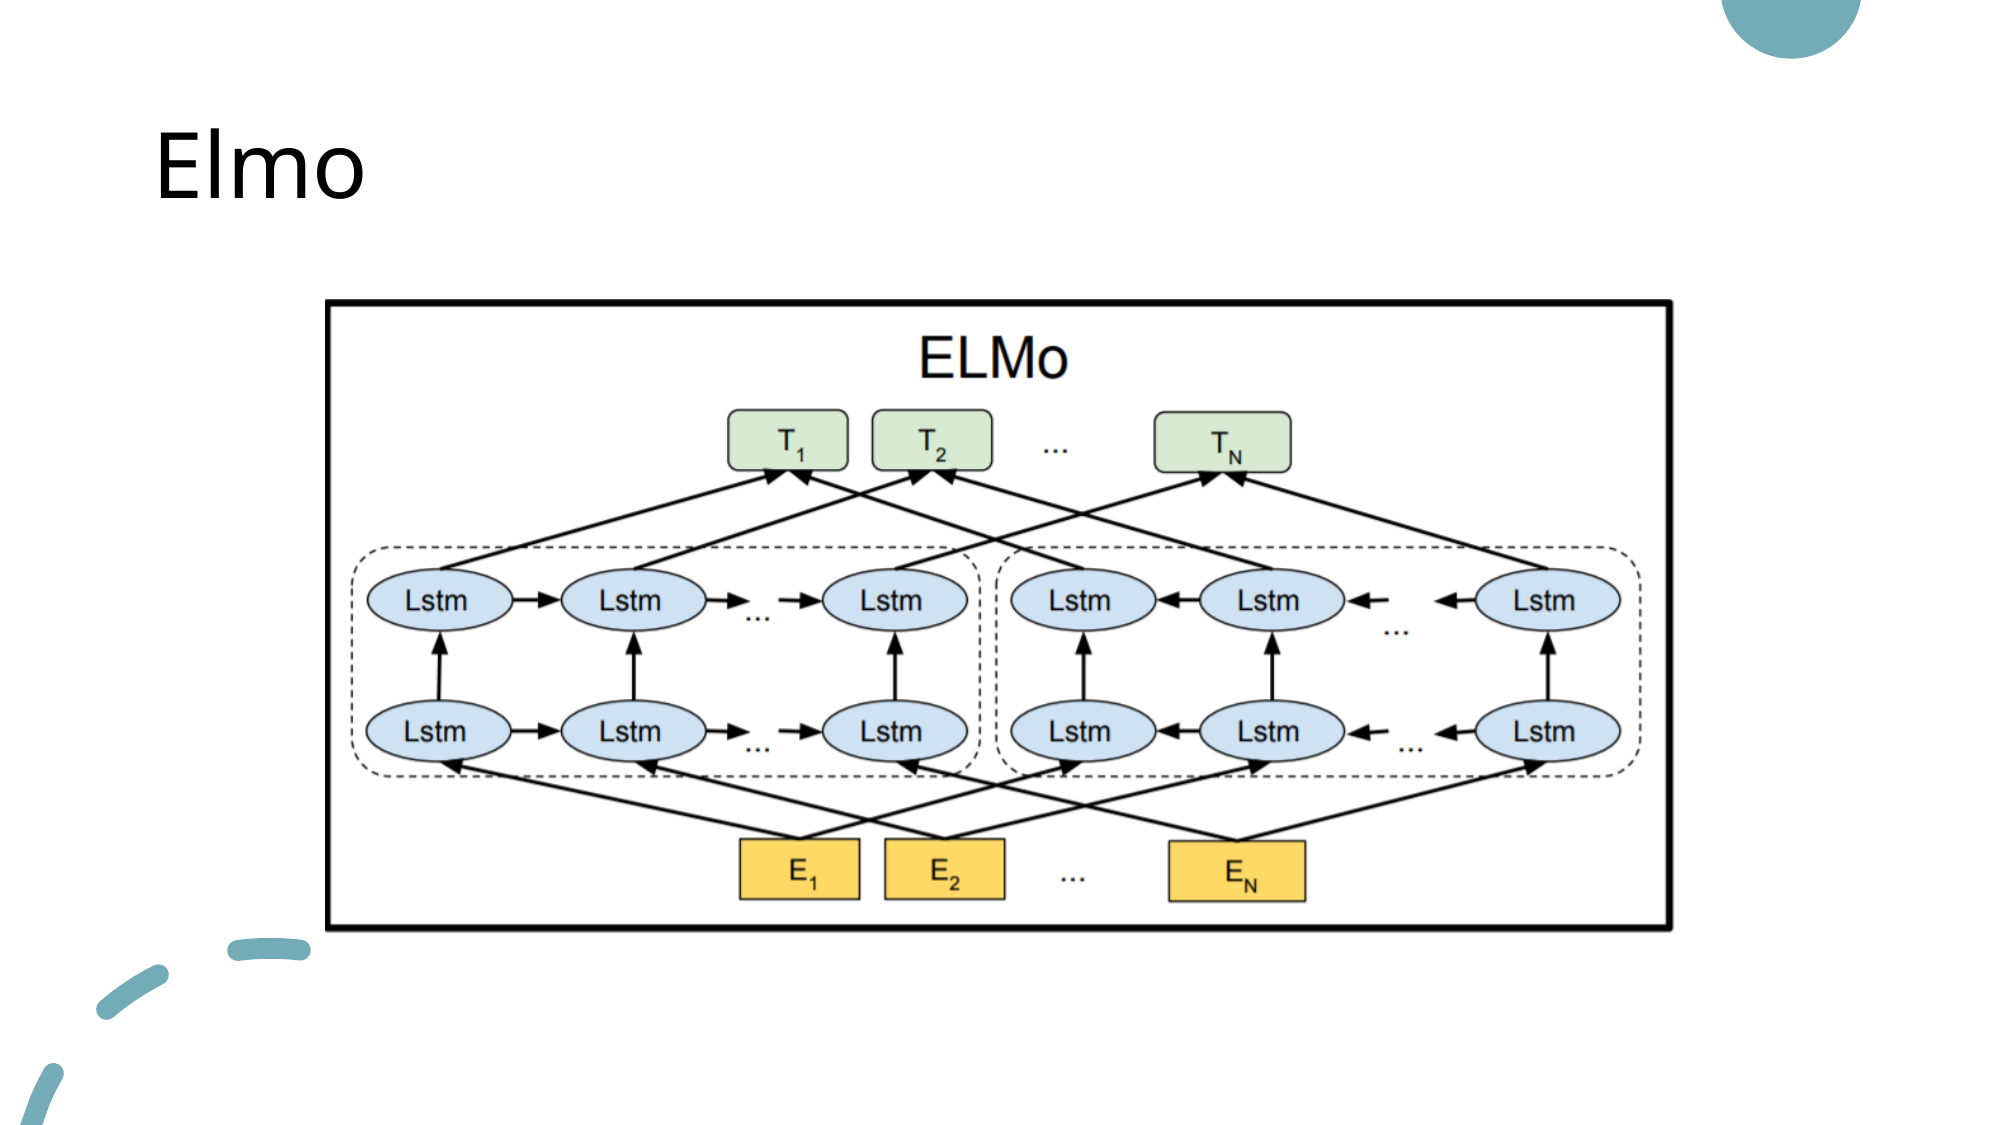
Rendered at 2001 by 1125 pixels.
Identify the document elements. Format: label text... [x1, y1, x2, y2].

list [324, 299, 1675, 933]
title Elmo [137, 59, 1863, 278]
